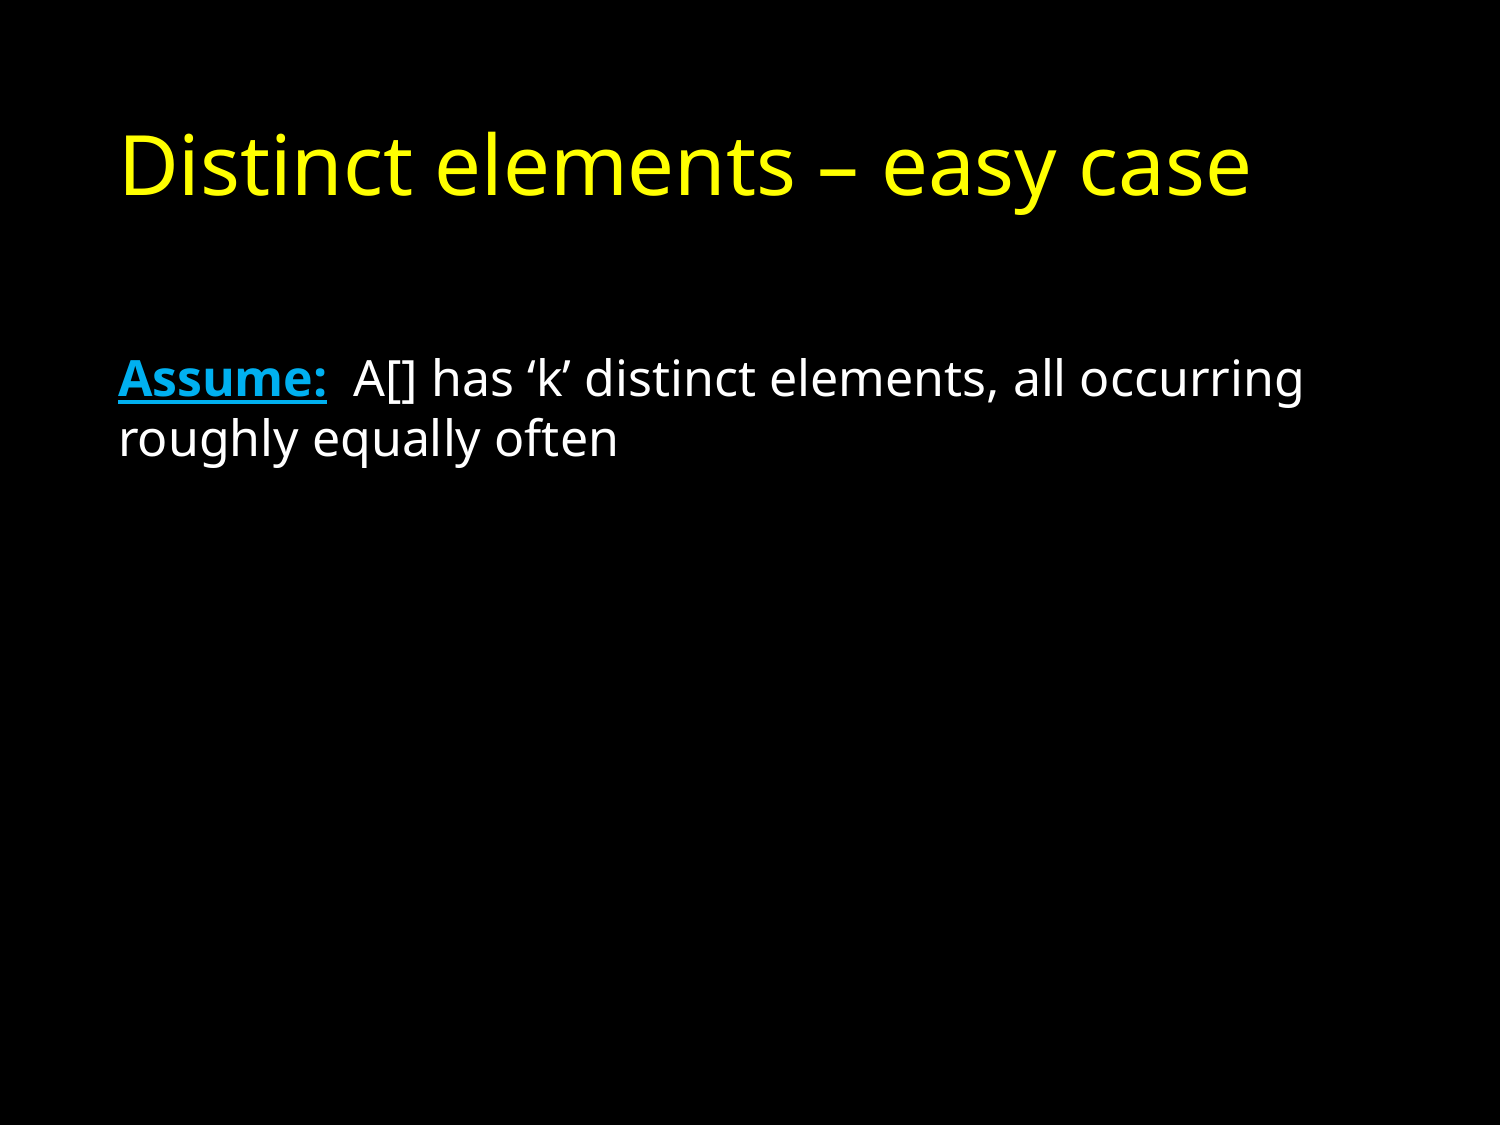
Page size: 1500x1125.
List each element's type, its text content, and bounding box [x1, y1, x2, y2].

title Distinct elements – easy case [103, 59, 1397, 278]
list Assume: A[] has ‘k’ distinct elements, all occurring roughly equally often [103, 338, 1452, 488]
